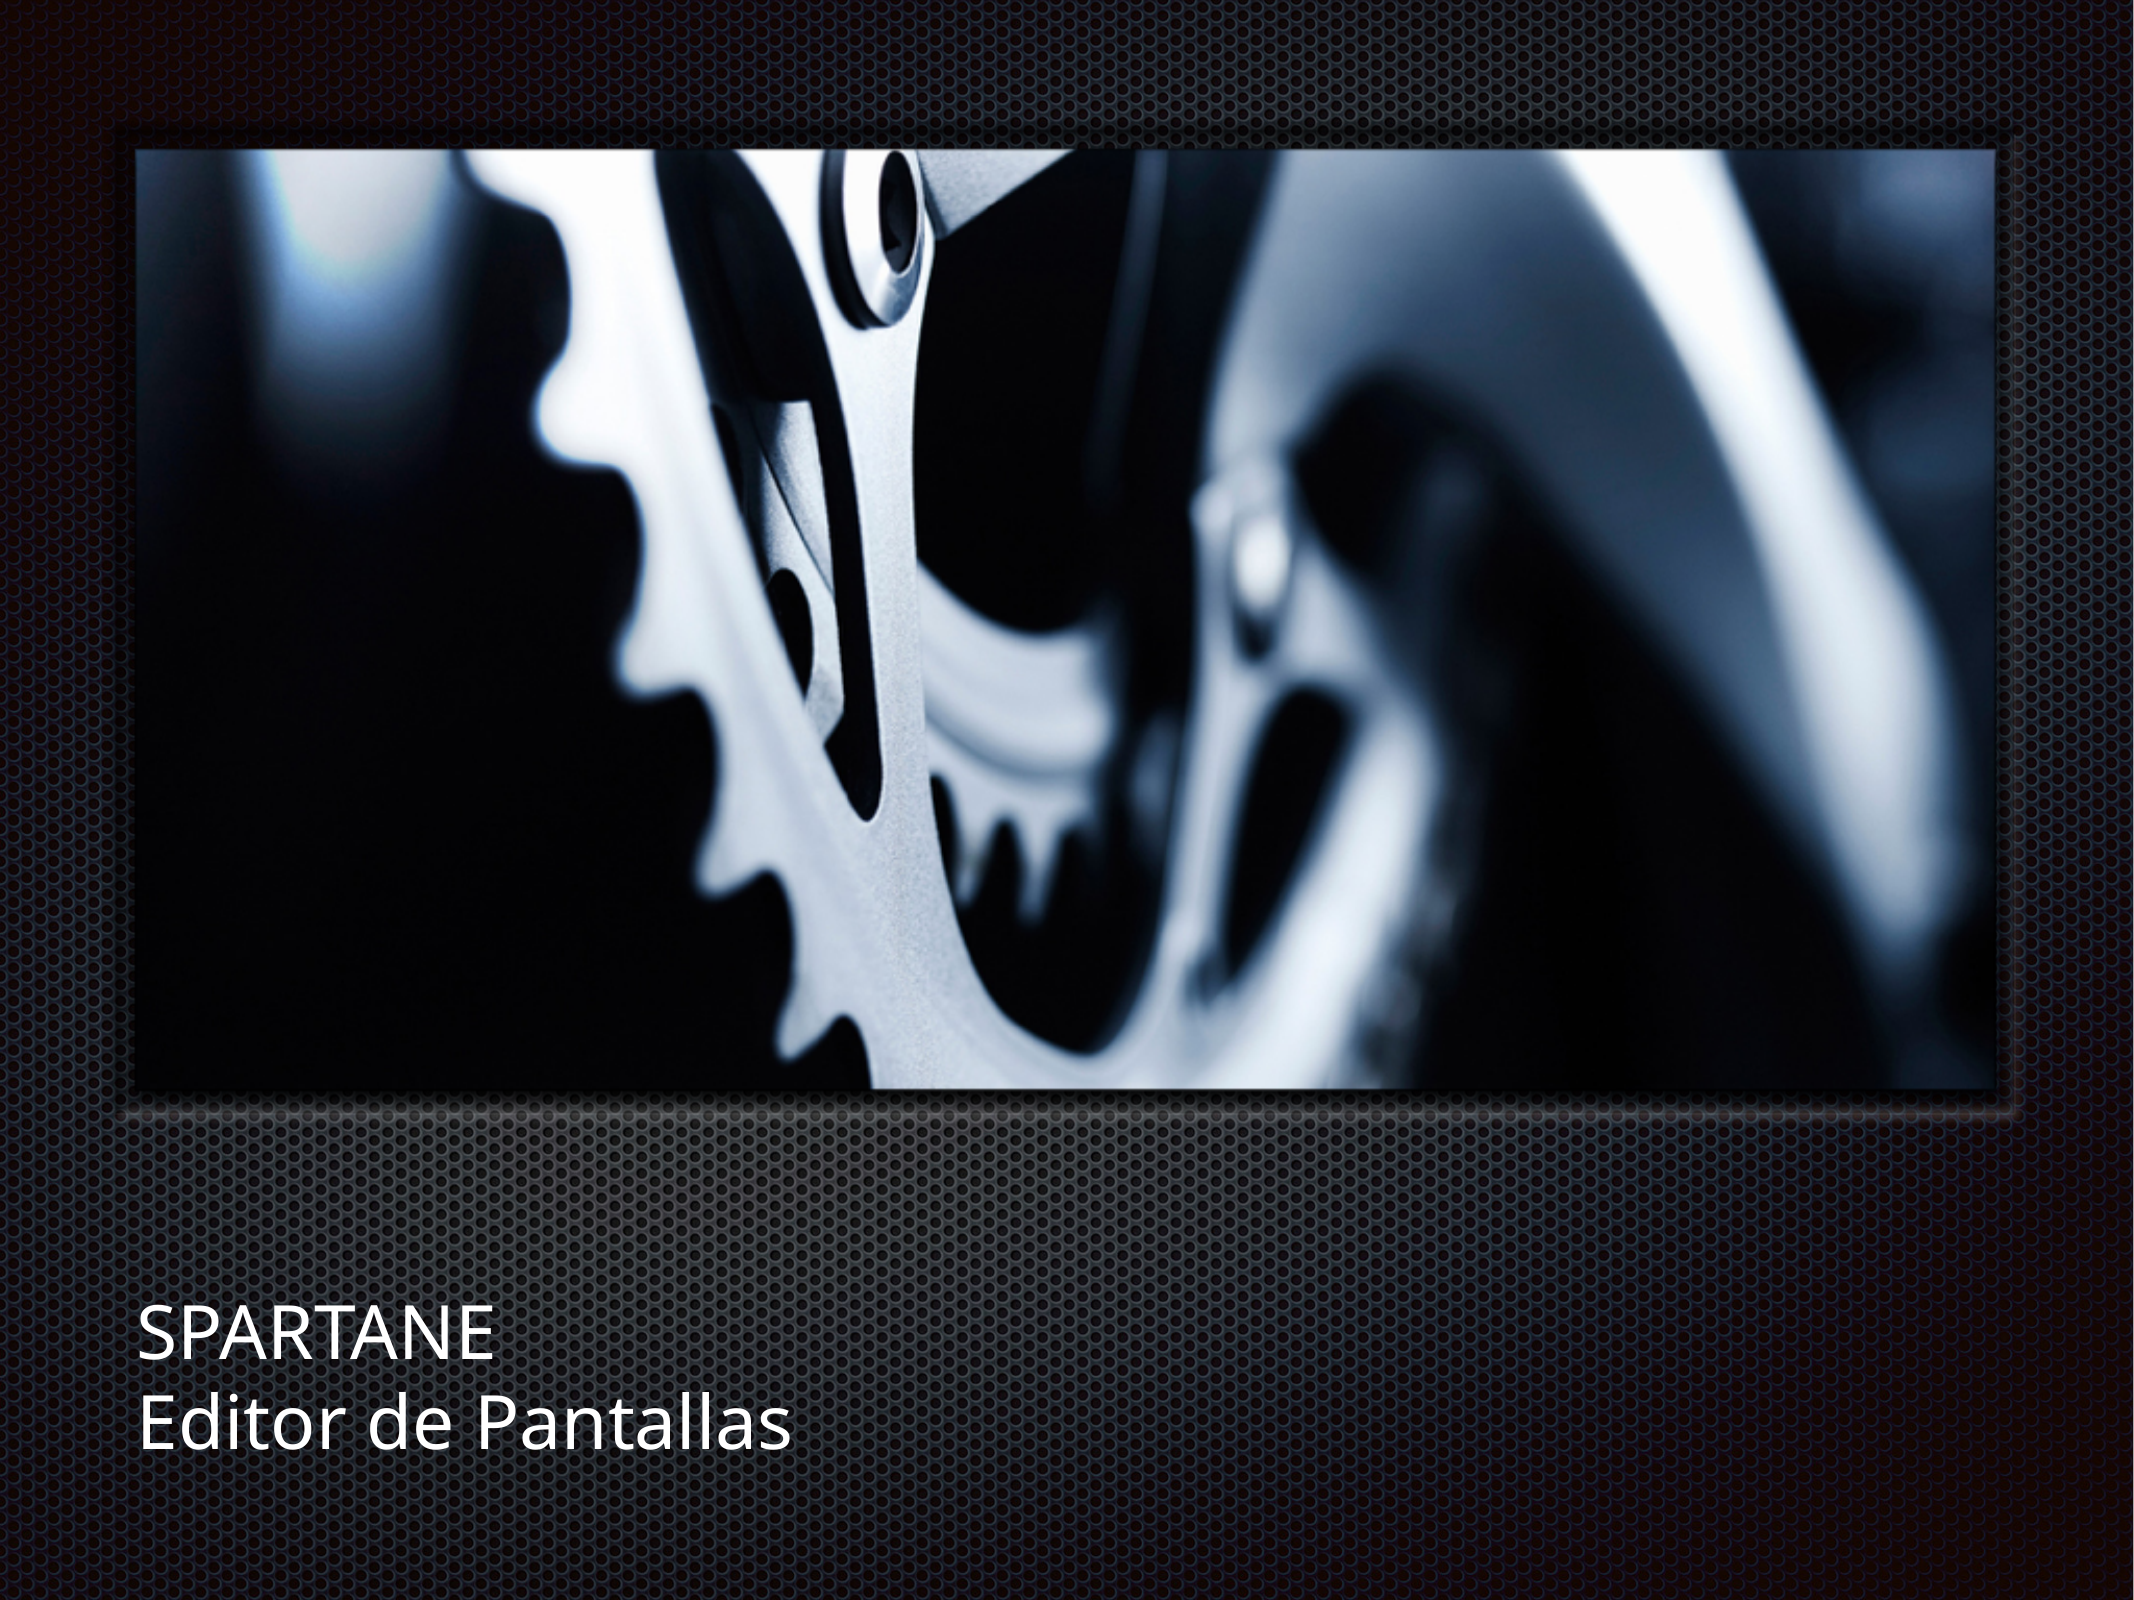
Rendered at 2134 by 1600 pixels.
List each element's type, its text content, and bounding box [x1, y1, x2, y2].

picture [0, 0, 2134, 1600]
title SPARTANE Editor de Pantallas [127, 1272, 2004, 1474]
